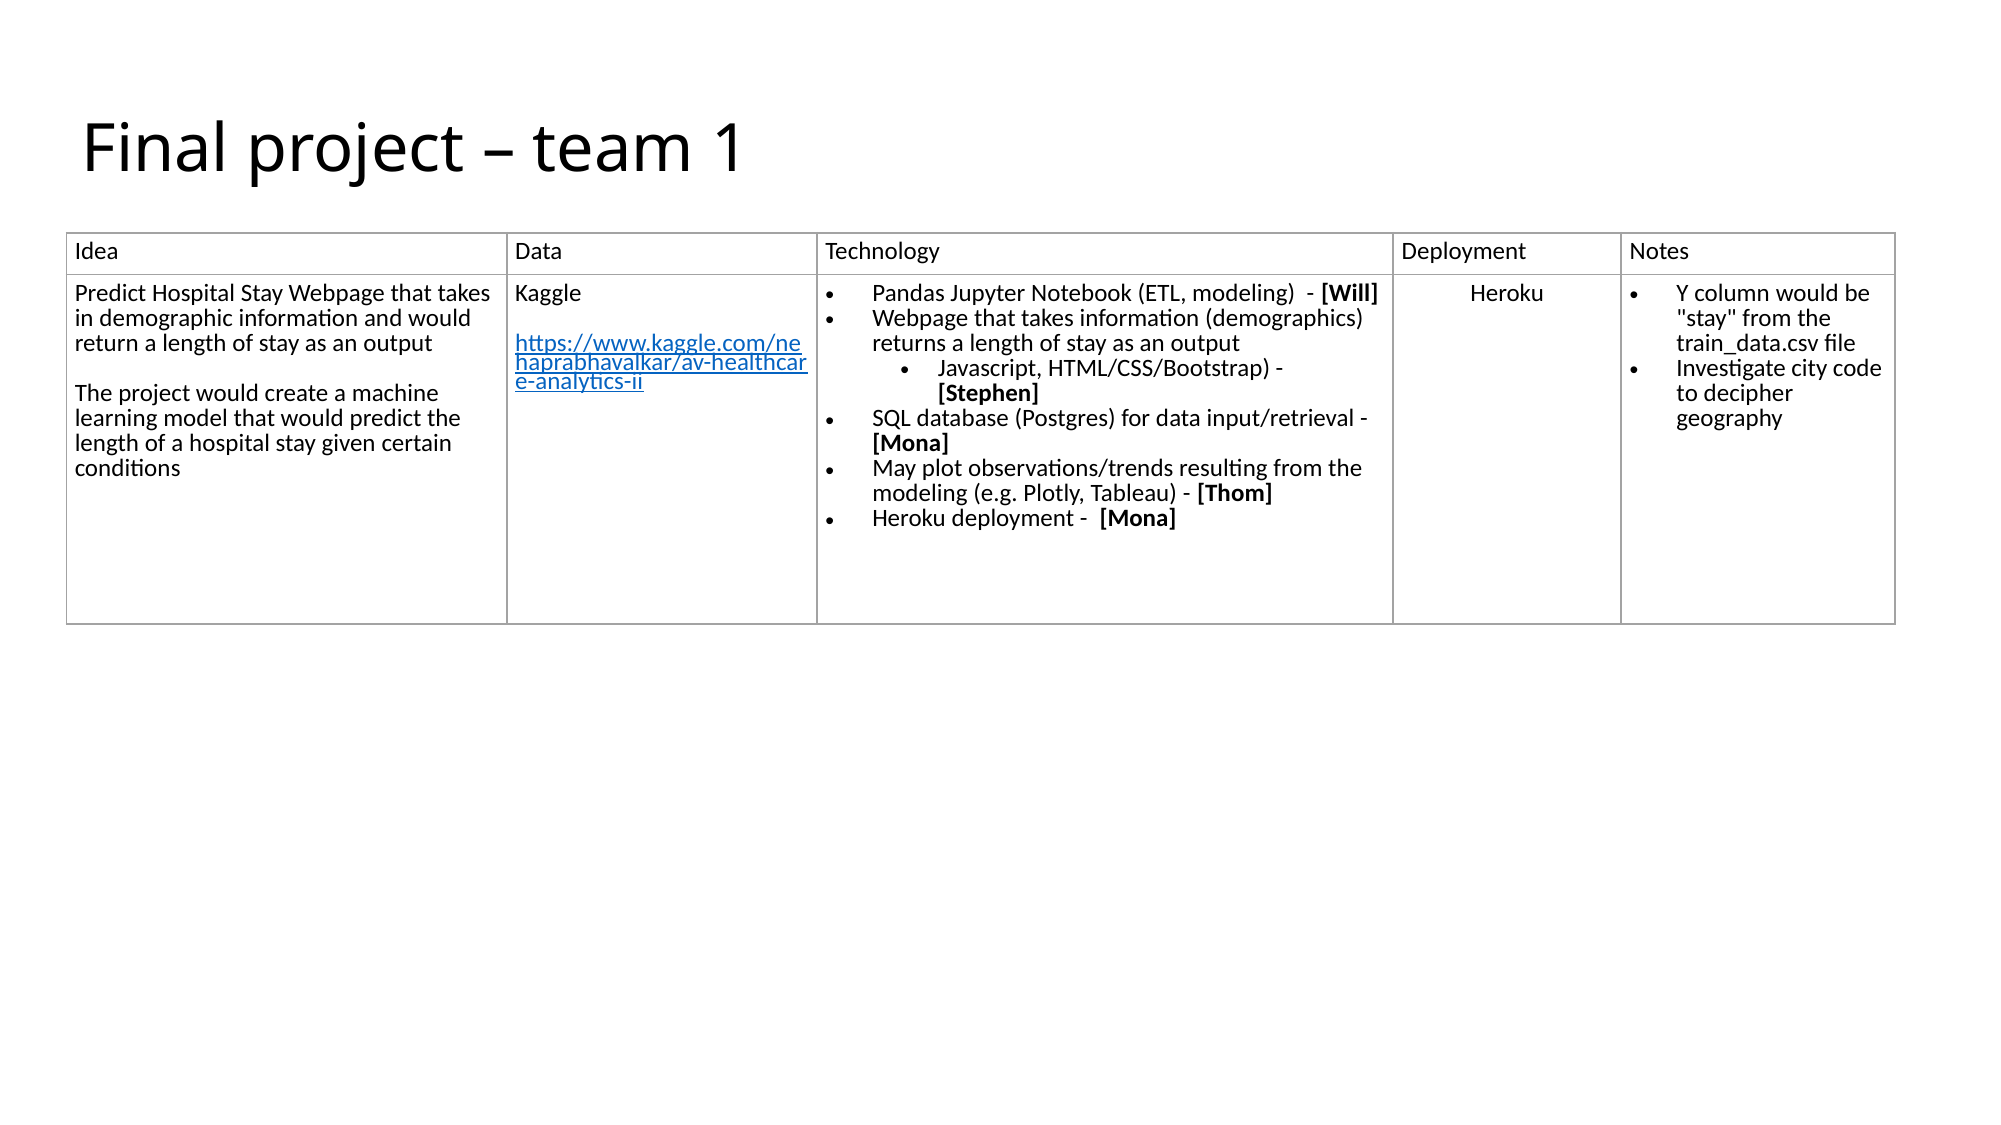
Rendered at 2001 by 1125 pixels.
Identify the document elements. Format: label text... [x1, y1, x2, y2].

title Final project – team 1 [66, 41, 1792, 232]
table_header Deployment [1394, 234, 1620, 274]
table_cell Predict Hospital Stay Webpage that takes in demographic information and would return a length of stay as an output The project would create a machine learning model that would predict the length of a hospital stay given certain conditions [67, 275, 506, 623]
table_header Data [508, 234, 816, 274]
table_header Notes [1622, 234, 1894, 274]
table_header Technology [818, 234, 1392, 274]
table_cell Y column would be "stay" from the train_data.csv file Investigate city code to decipher geography [1622, 275, 1894, 623]
table_cell Kaggle https://www.kaggle.com/nehaprabhavalkar/av-healthcare-analytics-ii [508, 275, 816, 623]
table_header Idea [67, 234, 506, 274]
table_cell Pandas Jupyter Notebook (ETL, modeling) - [Will] Webpage that takes information (demographics) returns a length of stay as an output Javascript, HTML/CSS/Bootstrap) - [Stephen] SQL database (Postgres) for data input/retrieval - [Mona] May plot observations/trends resulting from the modeling (e.g. Plotly, Tableau) - [Thom] Heroku deployment - [Mona] [818, 275, 1392, 623]
table_cell Heroku [1394, 275, 1620, 623]
